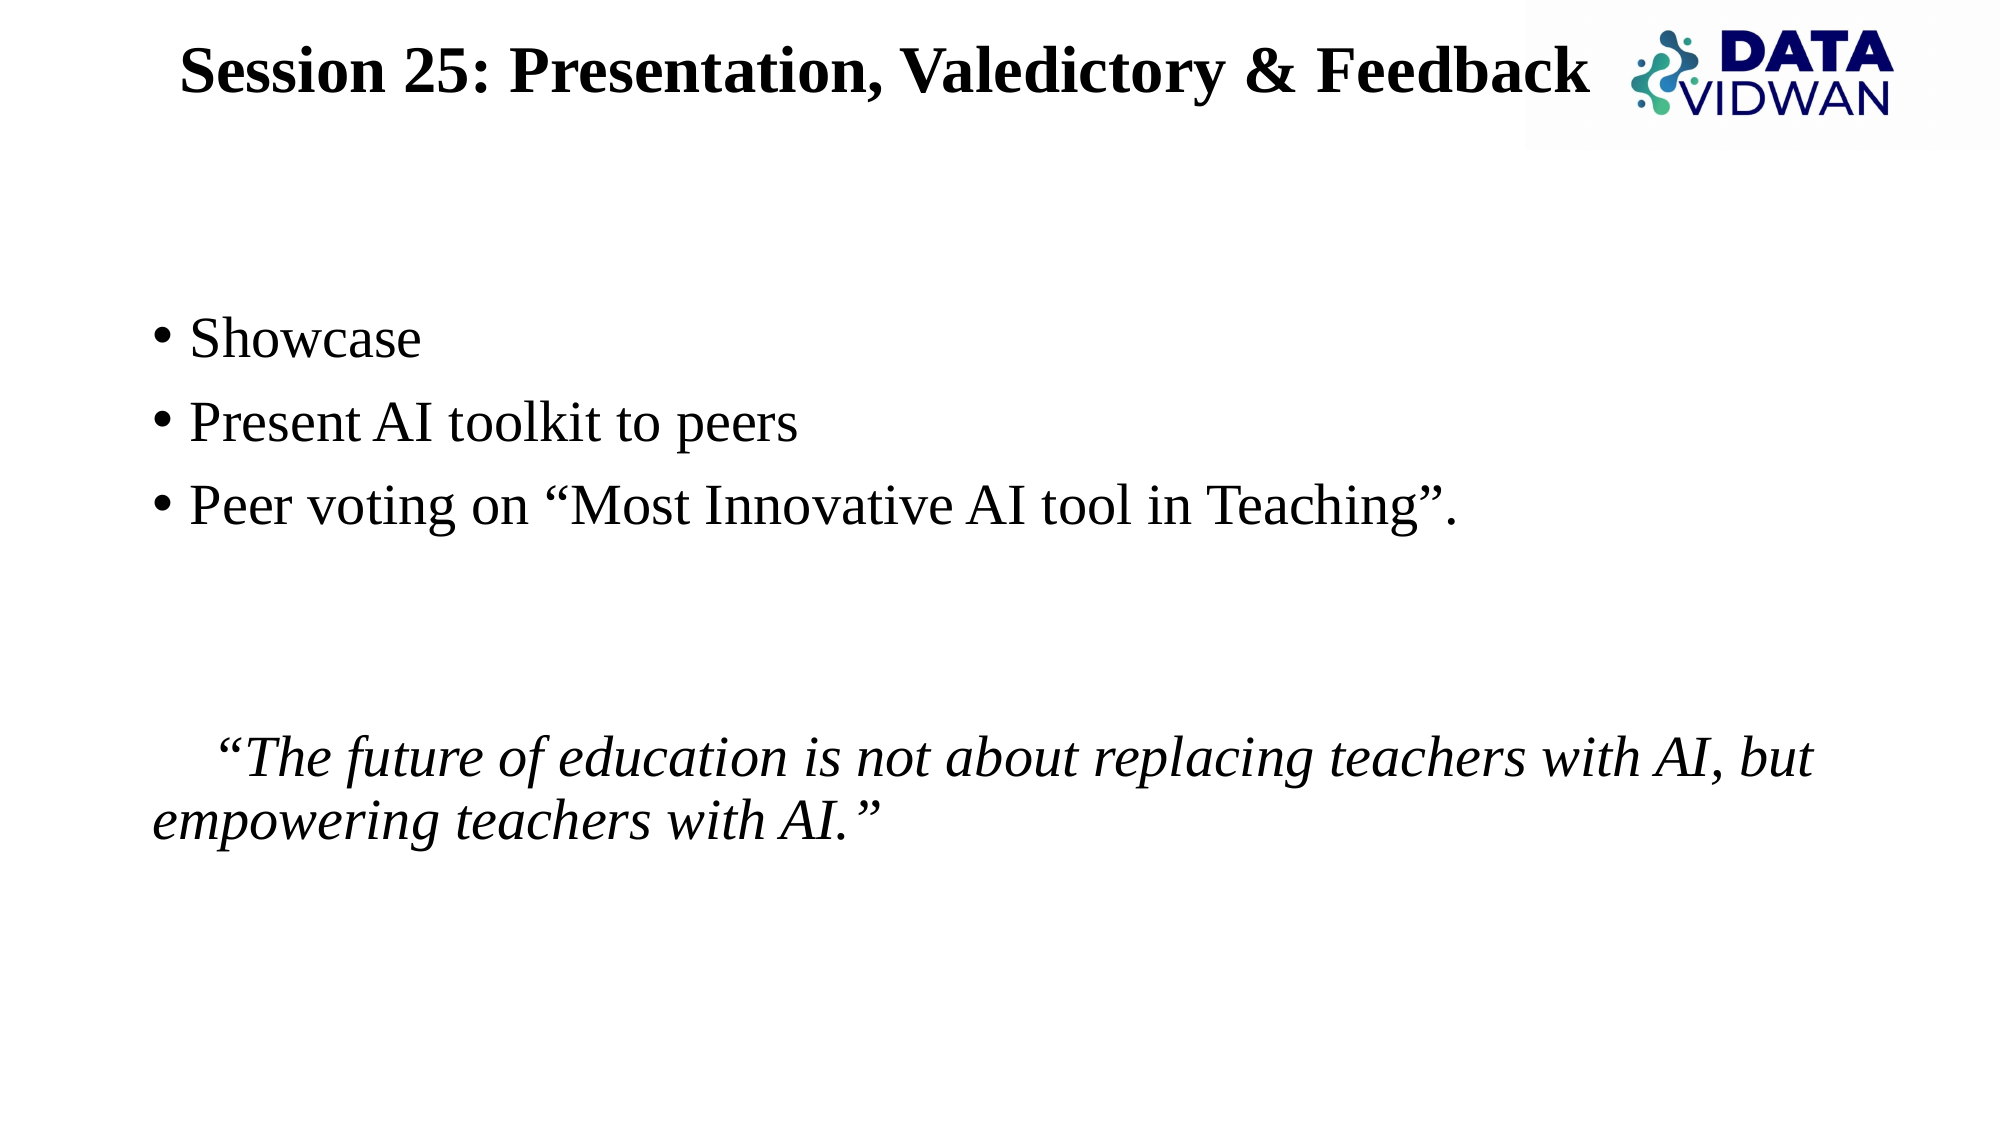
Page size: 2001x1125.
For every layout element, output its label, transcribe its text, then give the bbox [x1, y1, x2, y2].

list Showcase Present AI toolkit to peers Peer voting on “Most Innovative AI tool in Teaching”. 💡 “The future of education is not about replacing teachers with AI, but empowering teachers with AI.” [137, 299, 1863, 1014]
picture [1525, 0, 2000, 150]
title Session 25: Presentation, Valedictory & Feedback [50, 79, 1722, 143]
